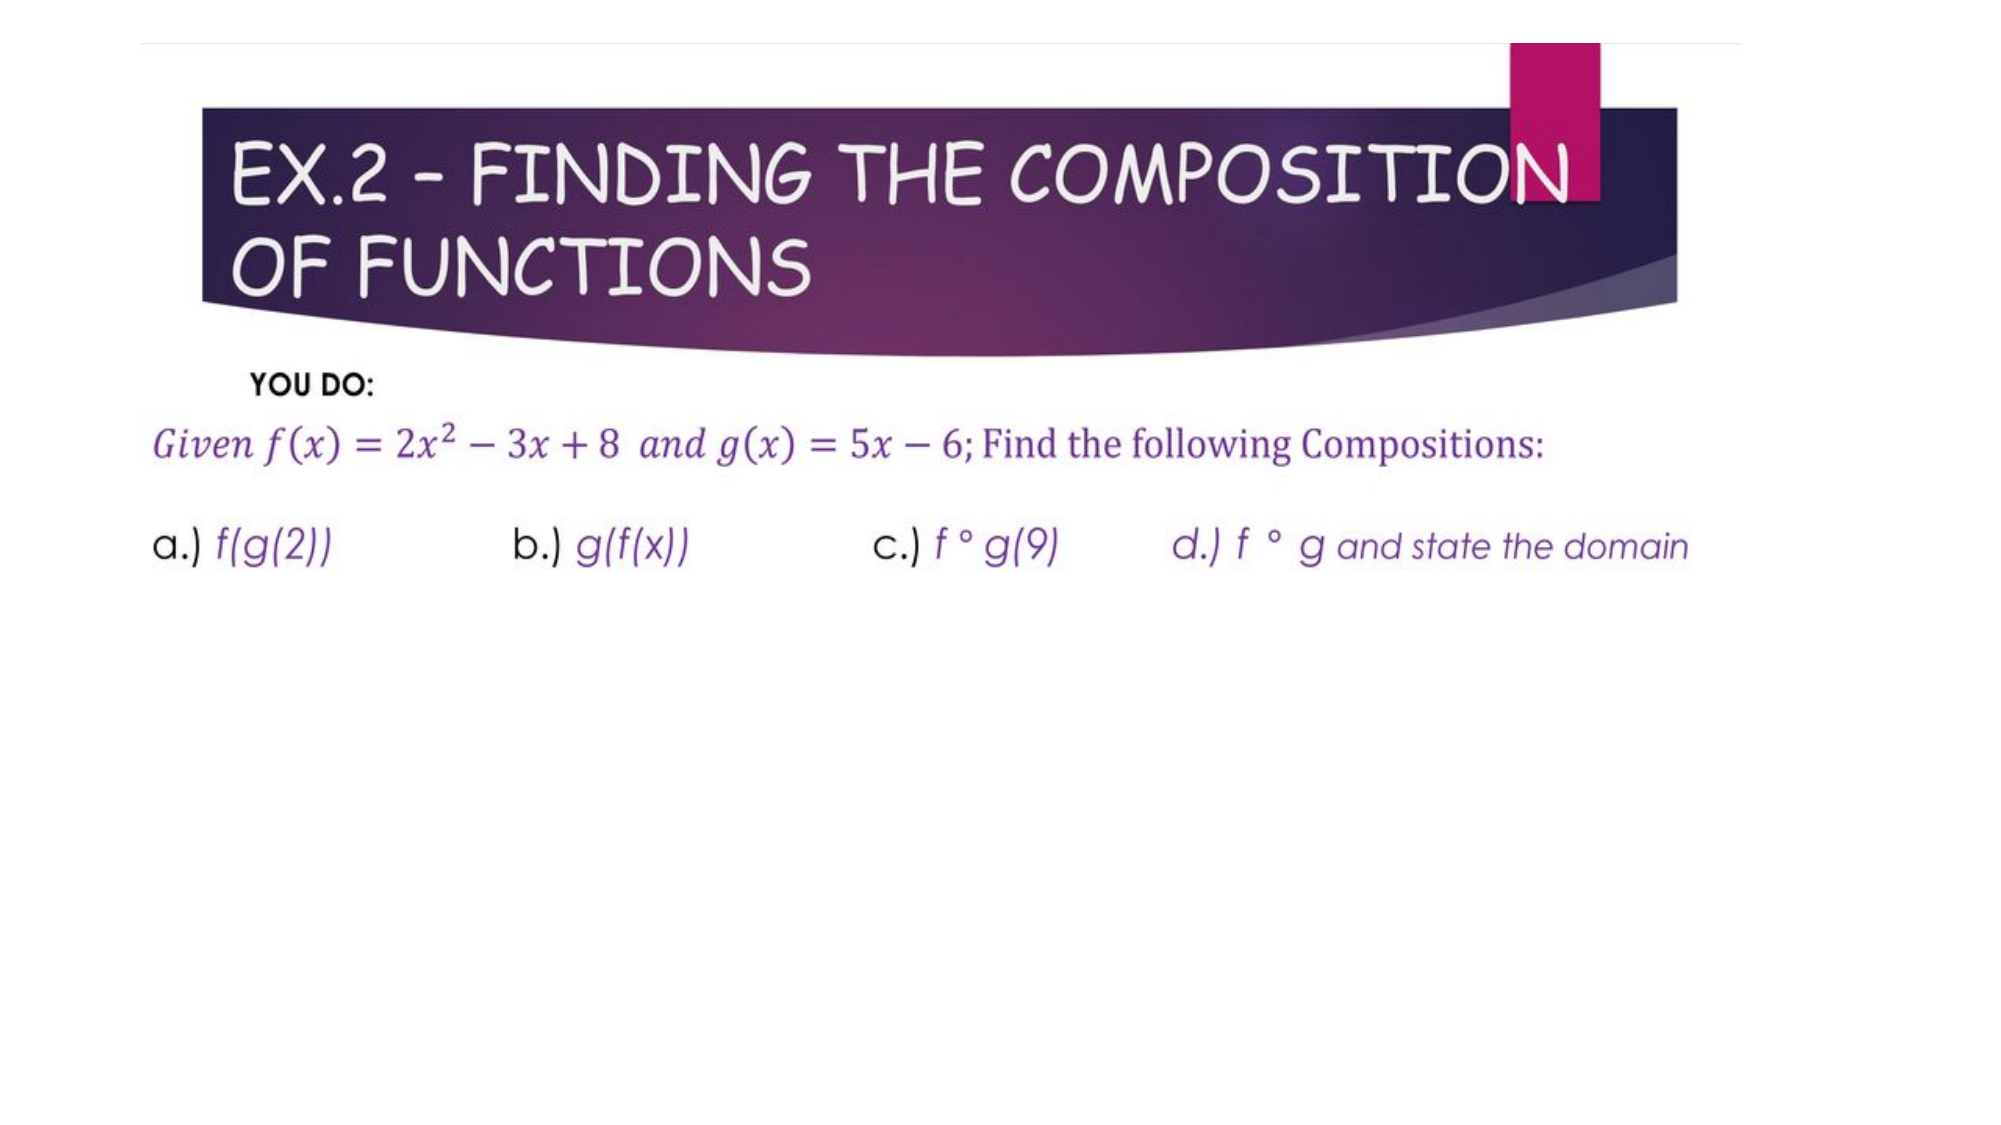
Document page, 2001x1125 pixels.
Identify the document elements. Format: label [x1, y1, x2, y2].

picture [140, 43, 1741, 993]
